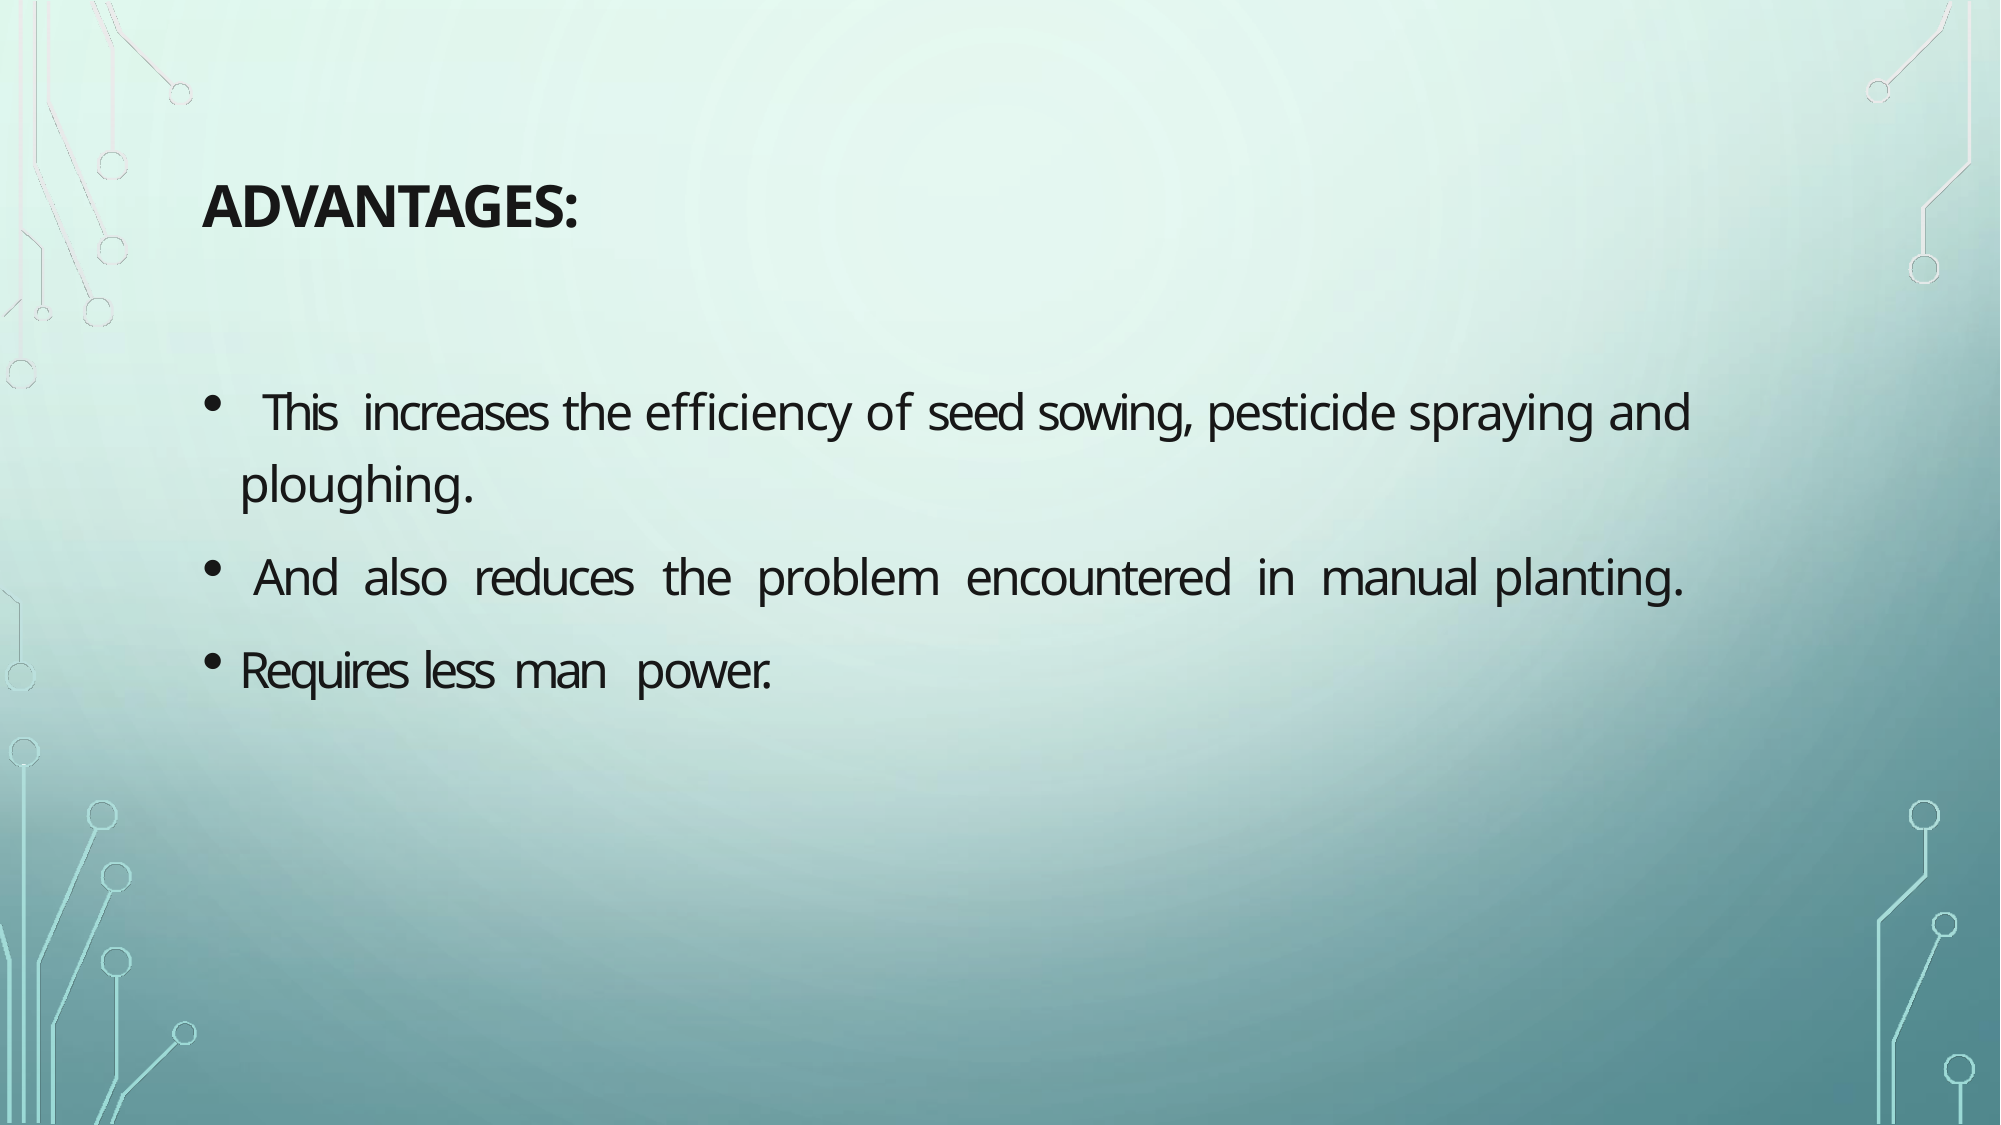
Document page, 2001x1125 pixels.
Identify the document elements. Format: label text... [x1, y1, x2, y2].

title ADVANTAGES: [200, 166, 678, 357]
picture [0, 0, 2000, 1125]
text_box This increases the efficiency of seed sowing, pesticide spraying and ploughing. And also reduces the problem encountered in manual planting. Requires less man power. [200, 366, 1695, 699]
